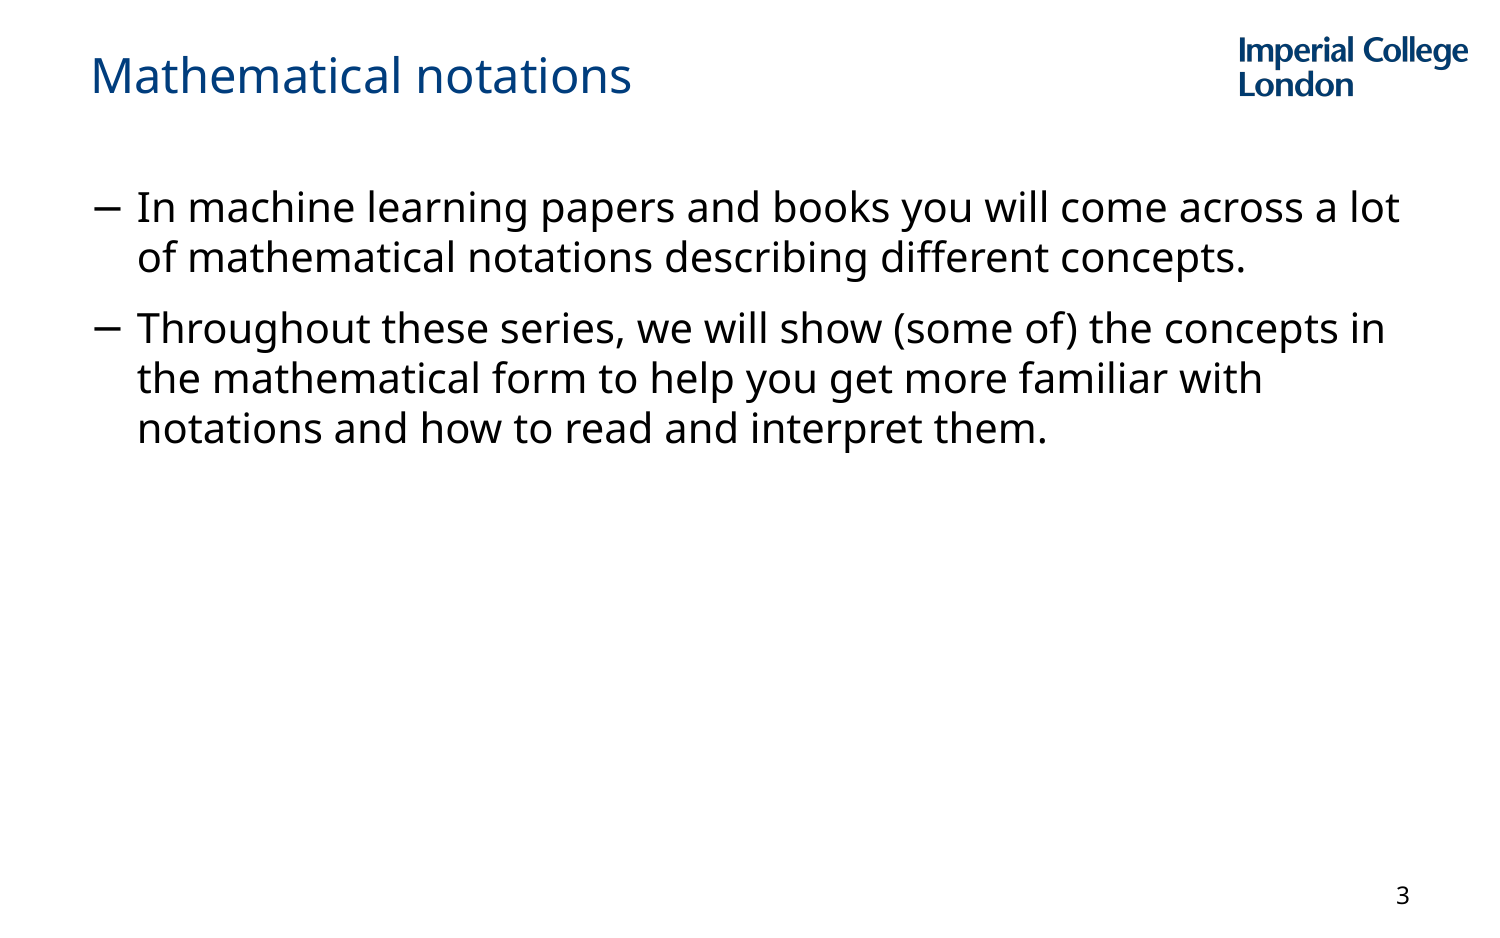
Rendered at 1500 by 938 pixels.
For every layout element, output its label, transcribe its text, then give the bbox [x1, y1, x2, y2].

title Mathematical notations [75, 0, 1425, 153]
picture [1425, 18, 1486, 114]
slide_number 3 [1074, 872, 1426, 920]
list In machine learning papers and books you will come across a lot of mathematical notations describing different concepts. Throughout these series, we will show (some of) the concepts in the mathematical form to help you get more familiar with notations and how to read and interpret them. [75, 173, 1425, 853]
